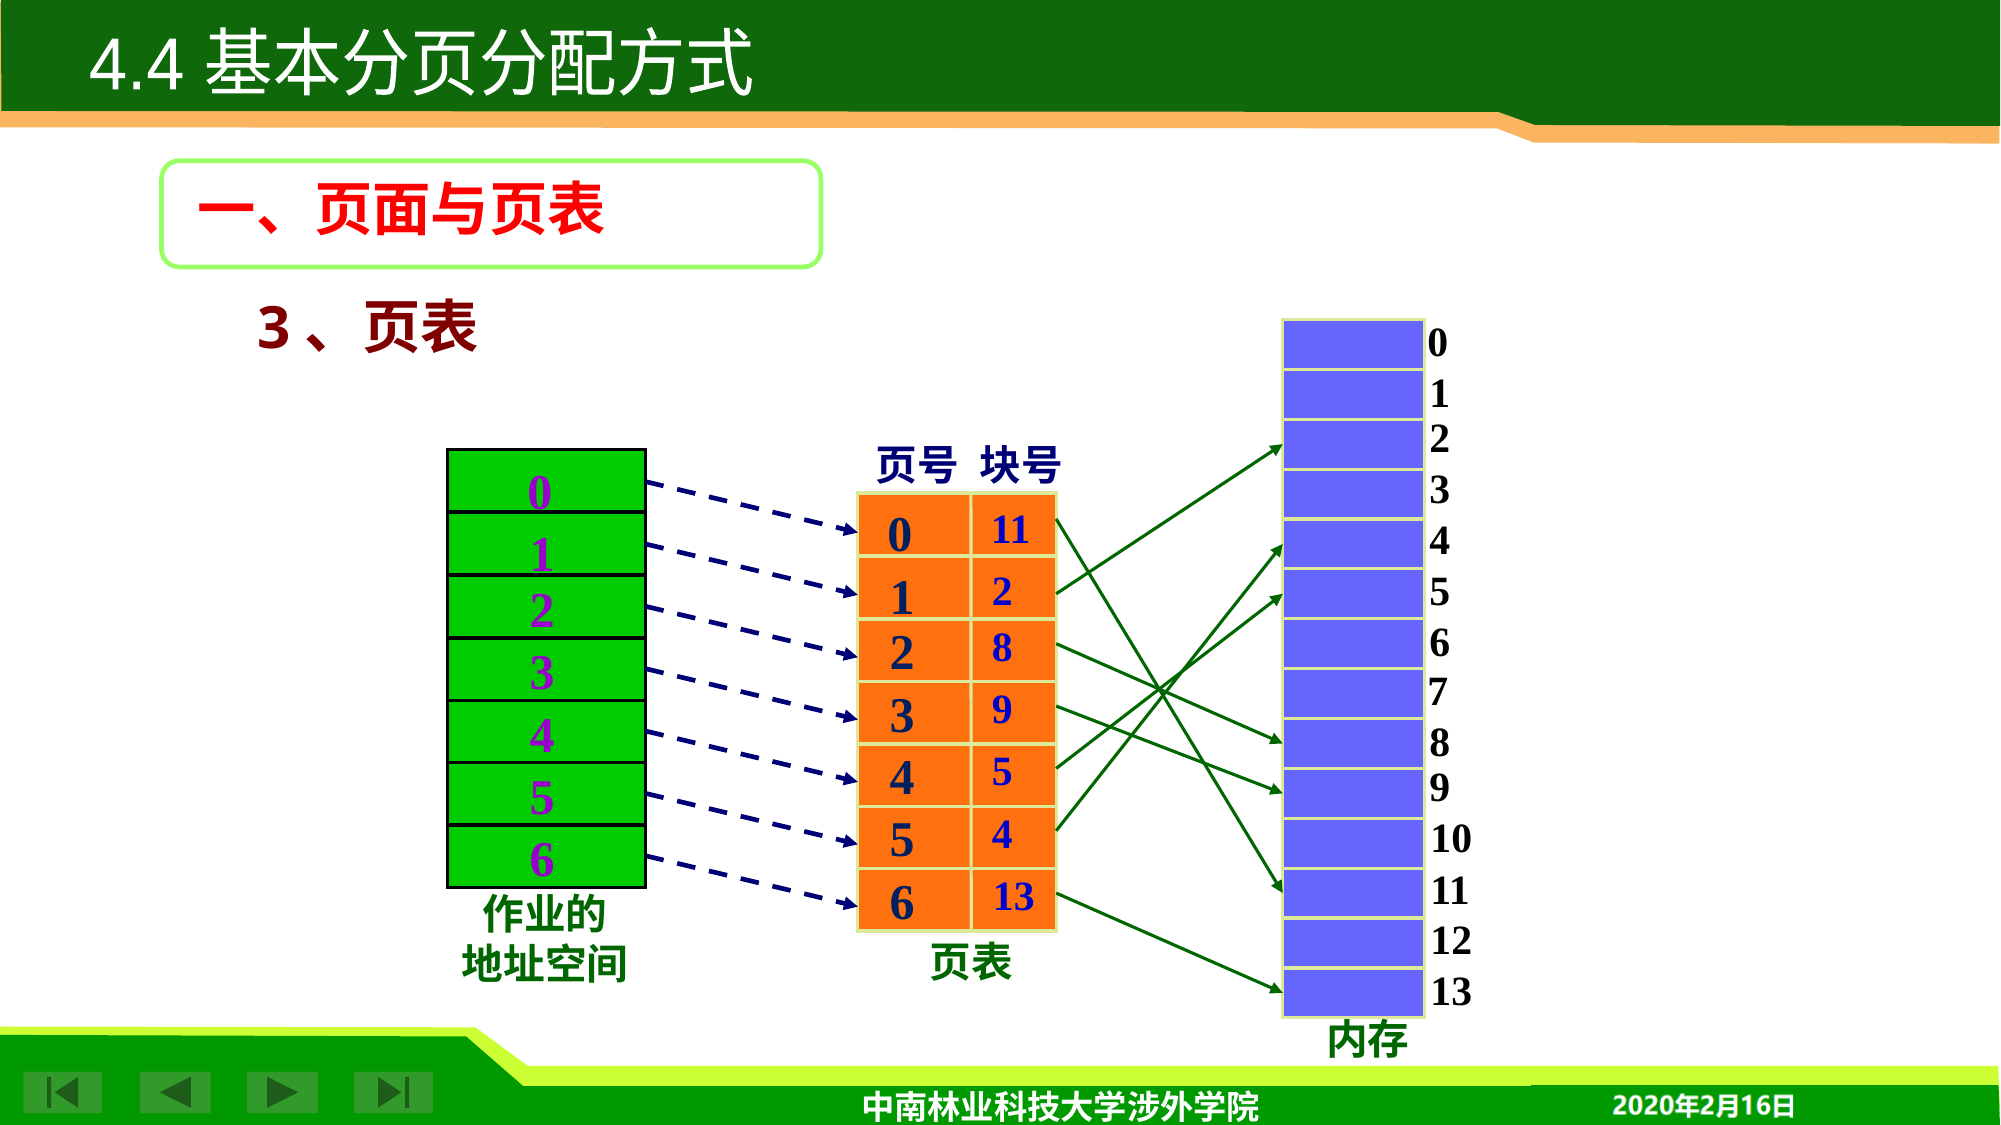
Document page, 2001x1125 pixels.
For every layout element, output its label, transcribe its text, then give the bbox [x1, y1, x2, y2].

text_box [161, 160, 821, 267]
list 3、页表 [242, 283, 913, 378]
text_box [432, 306, 1491, 1071]
text_box 一、页面与页表 [183, 165, 928, 250]
